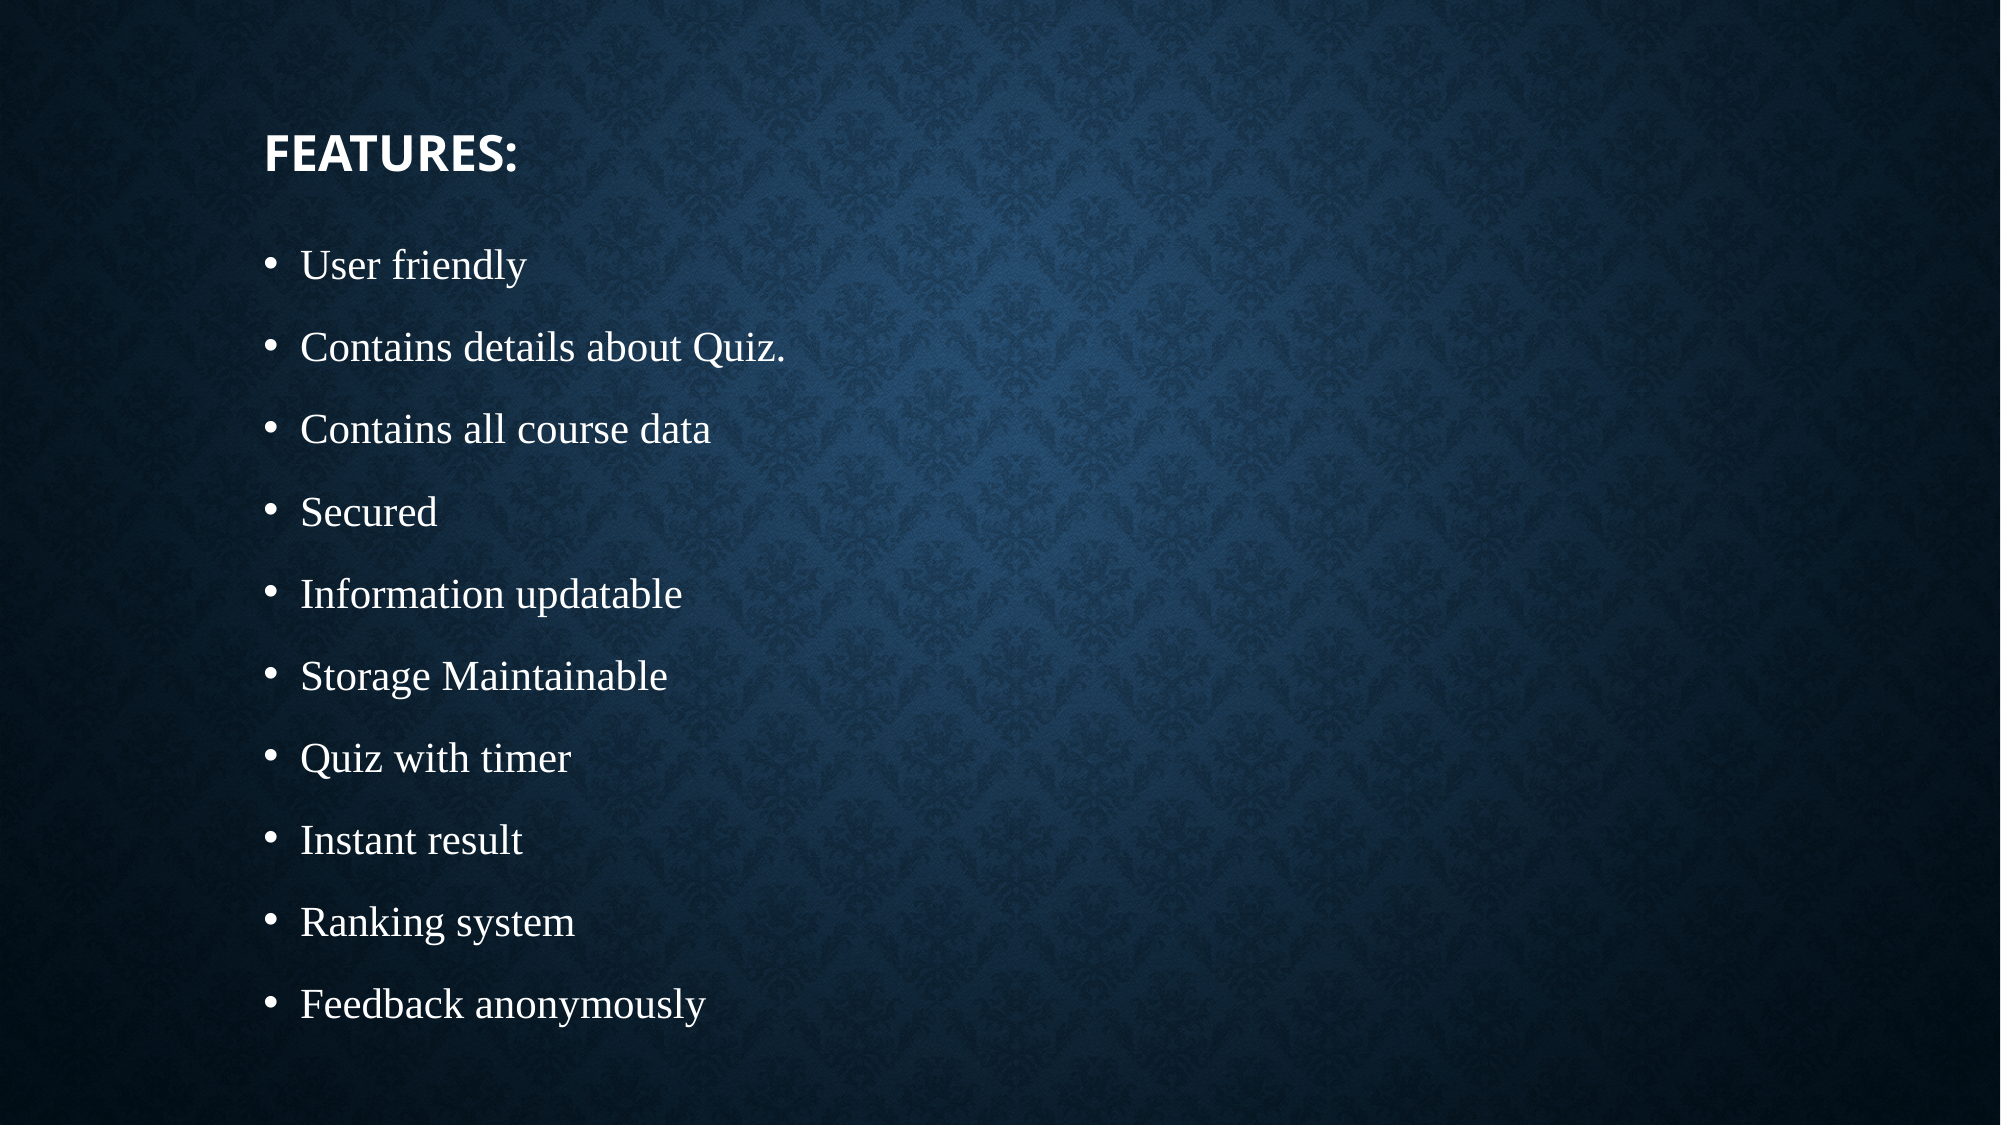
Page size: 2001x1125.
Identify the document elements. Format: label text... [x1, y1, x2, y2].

list User friendly Contains details about Quiz. Contains all course data Secured Information updatable Storage Maintainable Quiz with timer Instant result Ranking system Feedback anonymously [248, 219, 1716, 1037]
title Features: [248, 90, 1146, 219]
